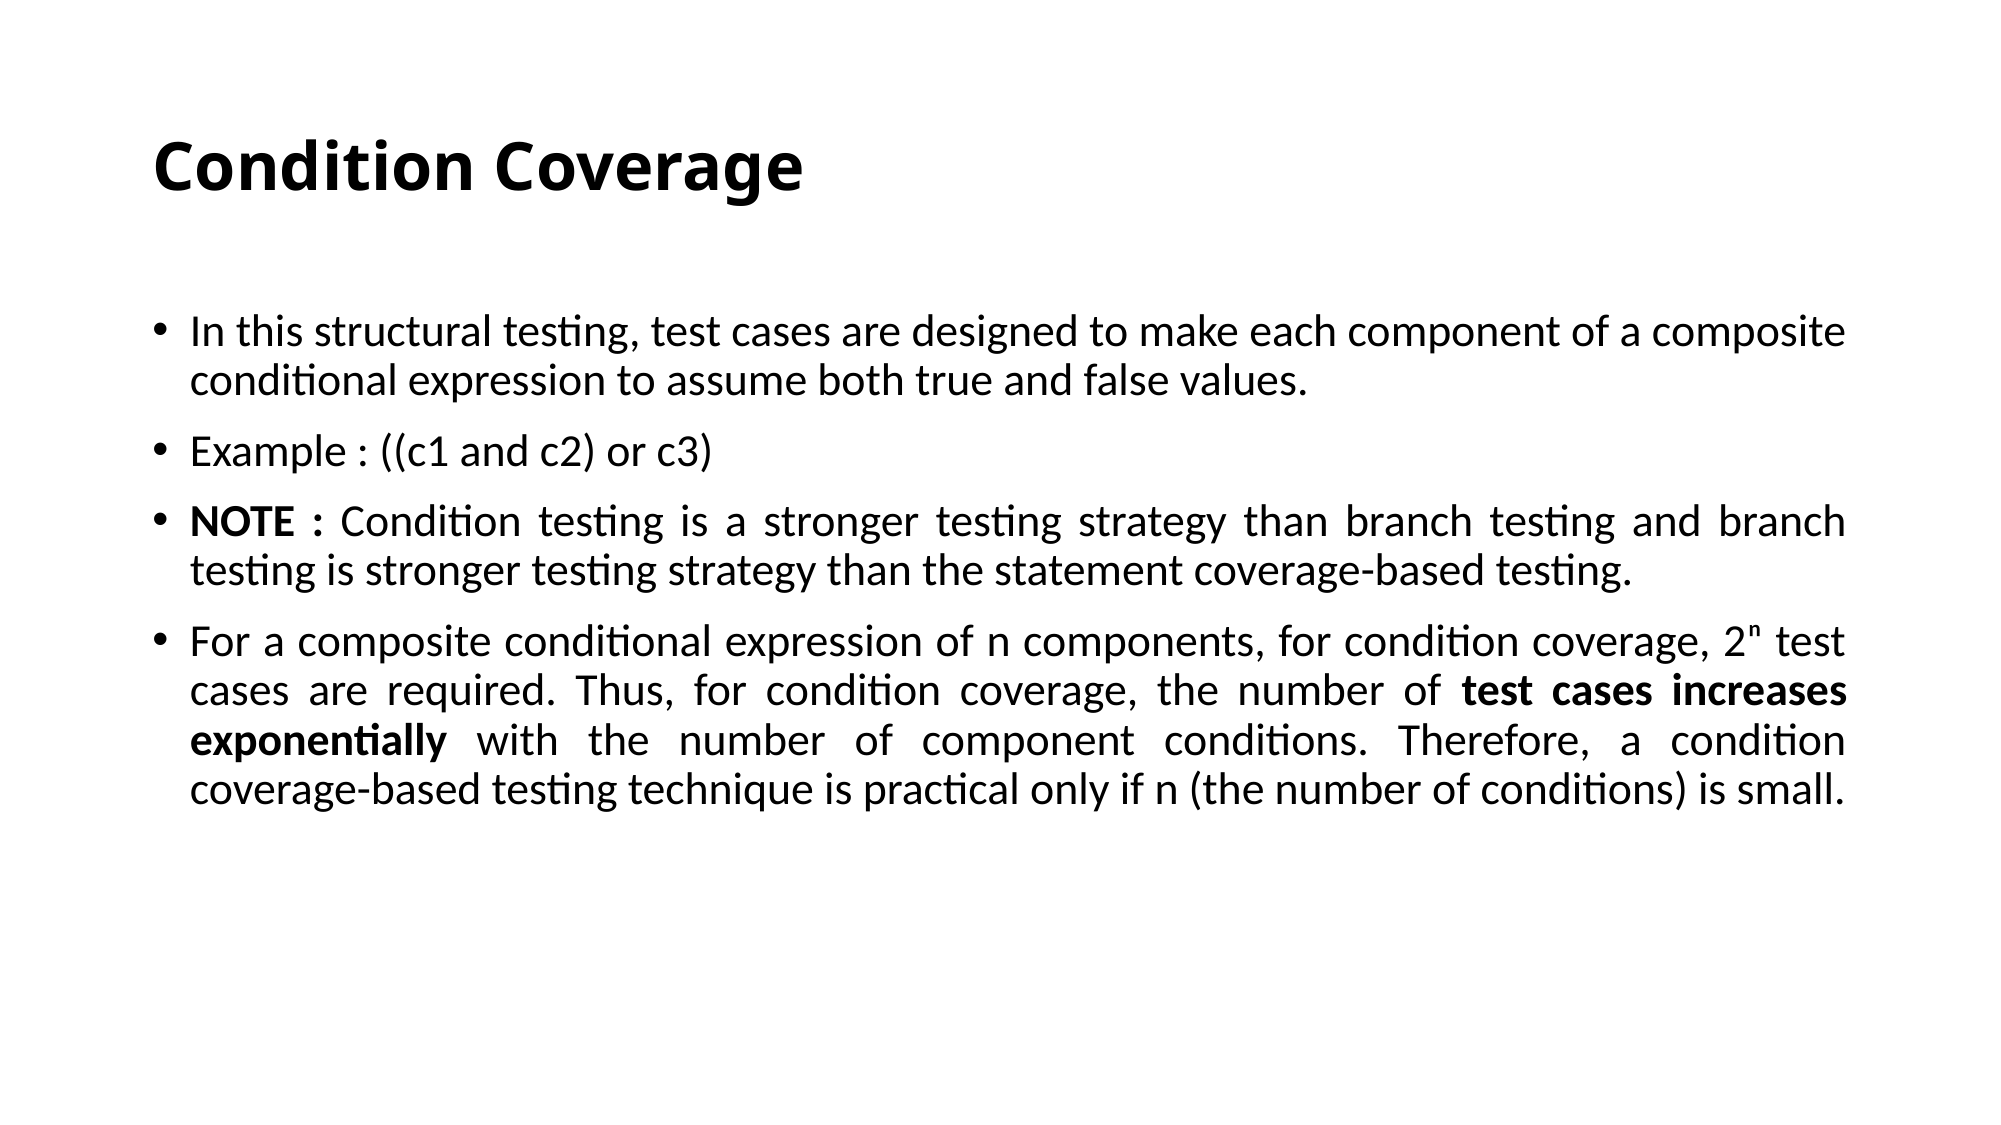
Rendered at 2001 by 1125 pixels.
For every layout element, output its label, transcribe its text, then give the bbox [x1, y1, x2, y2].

title Condition Coverage [137, 59, 1863, 278]
list In this structural testing, test cases are designed to make each component of a composite conditional expression to assume both true and false values. Example : ((c1 and c2) or c3) NOTE : Condition testing is a stronger testing strategy than branch testing and branch testing is stronger testing strategy than the statement coverage-based testing. For a composite conditional expression of n components, for condition coverage, 2ⁿ test cases are required. Thus, for condition coverage, the number of test cases increases exponentially with the number of component conditions. Therefore, a condition coverage-based testing technique is practical only if n (the number of conditions) is small. [137, 299, 1863, 1014]
